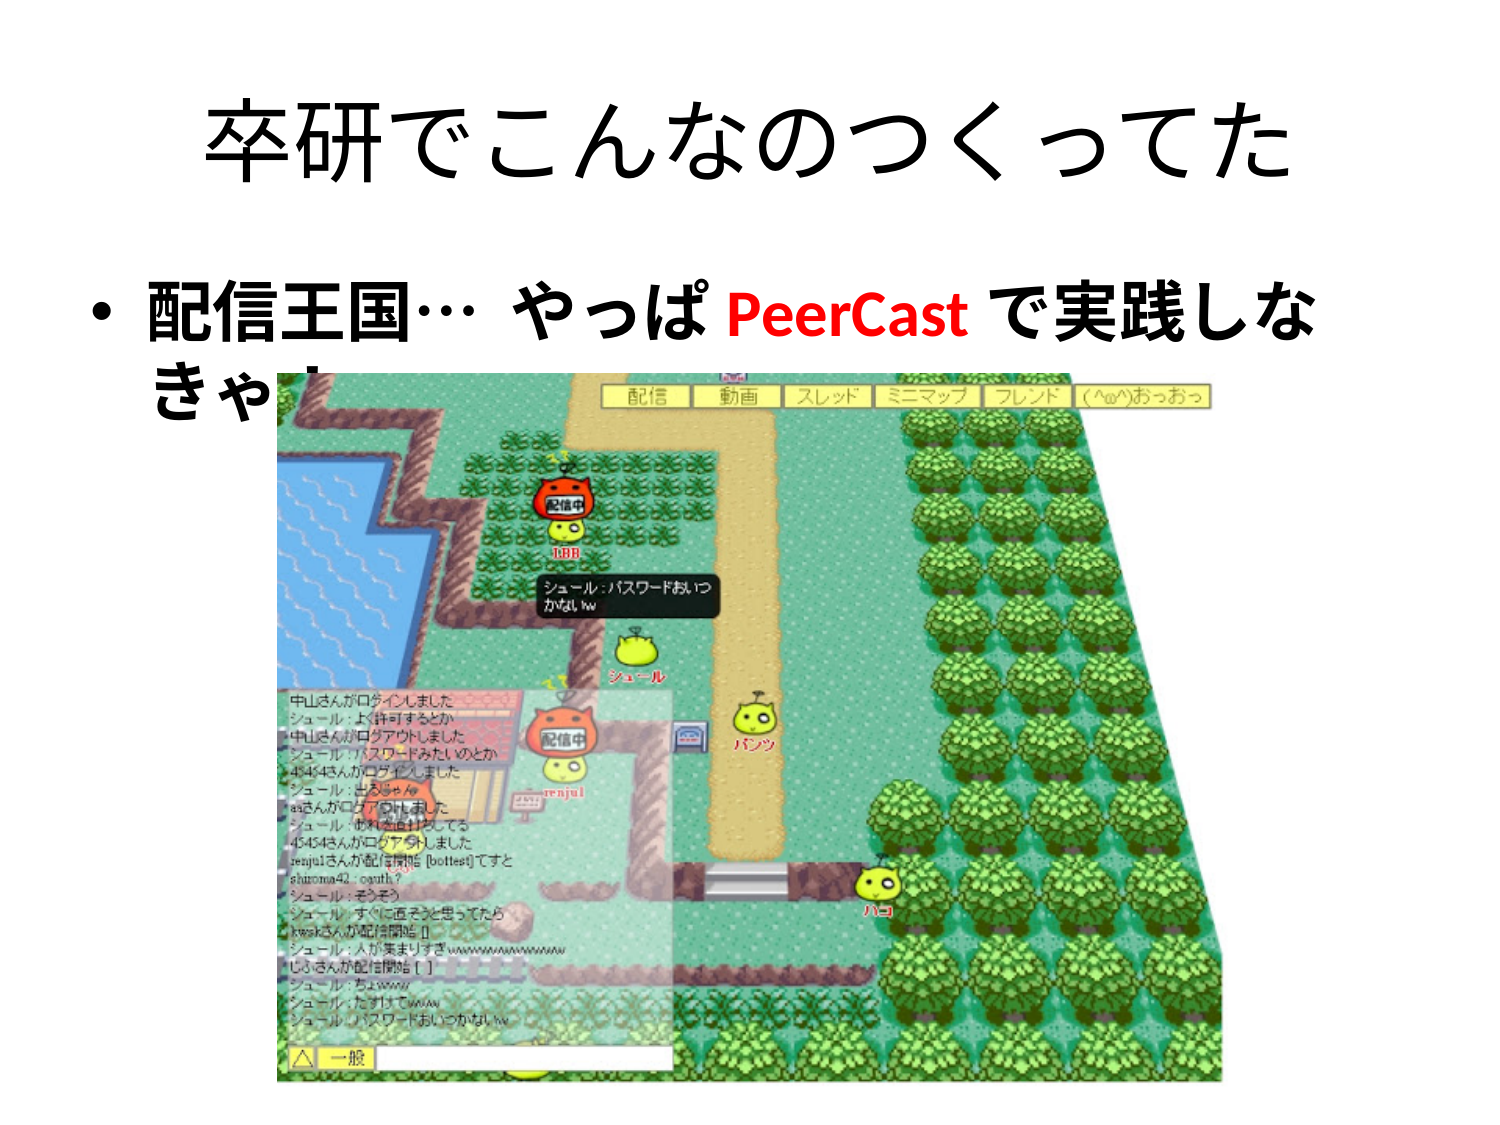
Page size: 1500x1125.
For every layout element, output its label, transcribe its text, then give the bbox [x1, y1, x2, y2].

list 配信王国… やっぱPeerCastで実践しなきゃ！ [75, 262, 1425, 1005]
title 卒研でこんなのつくってた [75, 45, 1425, 233]
picture [277, 373, 1278, 1095]
